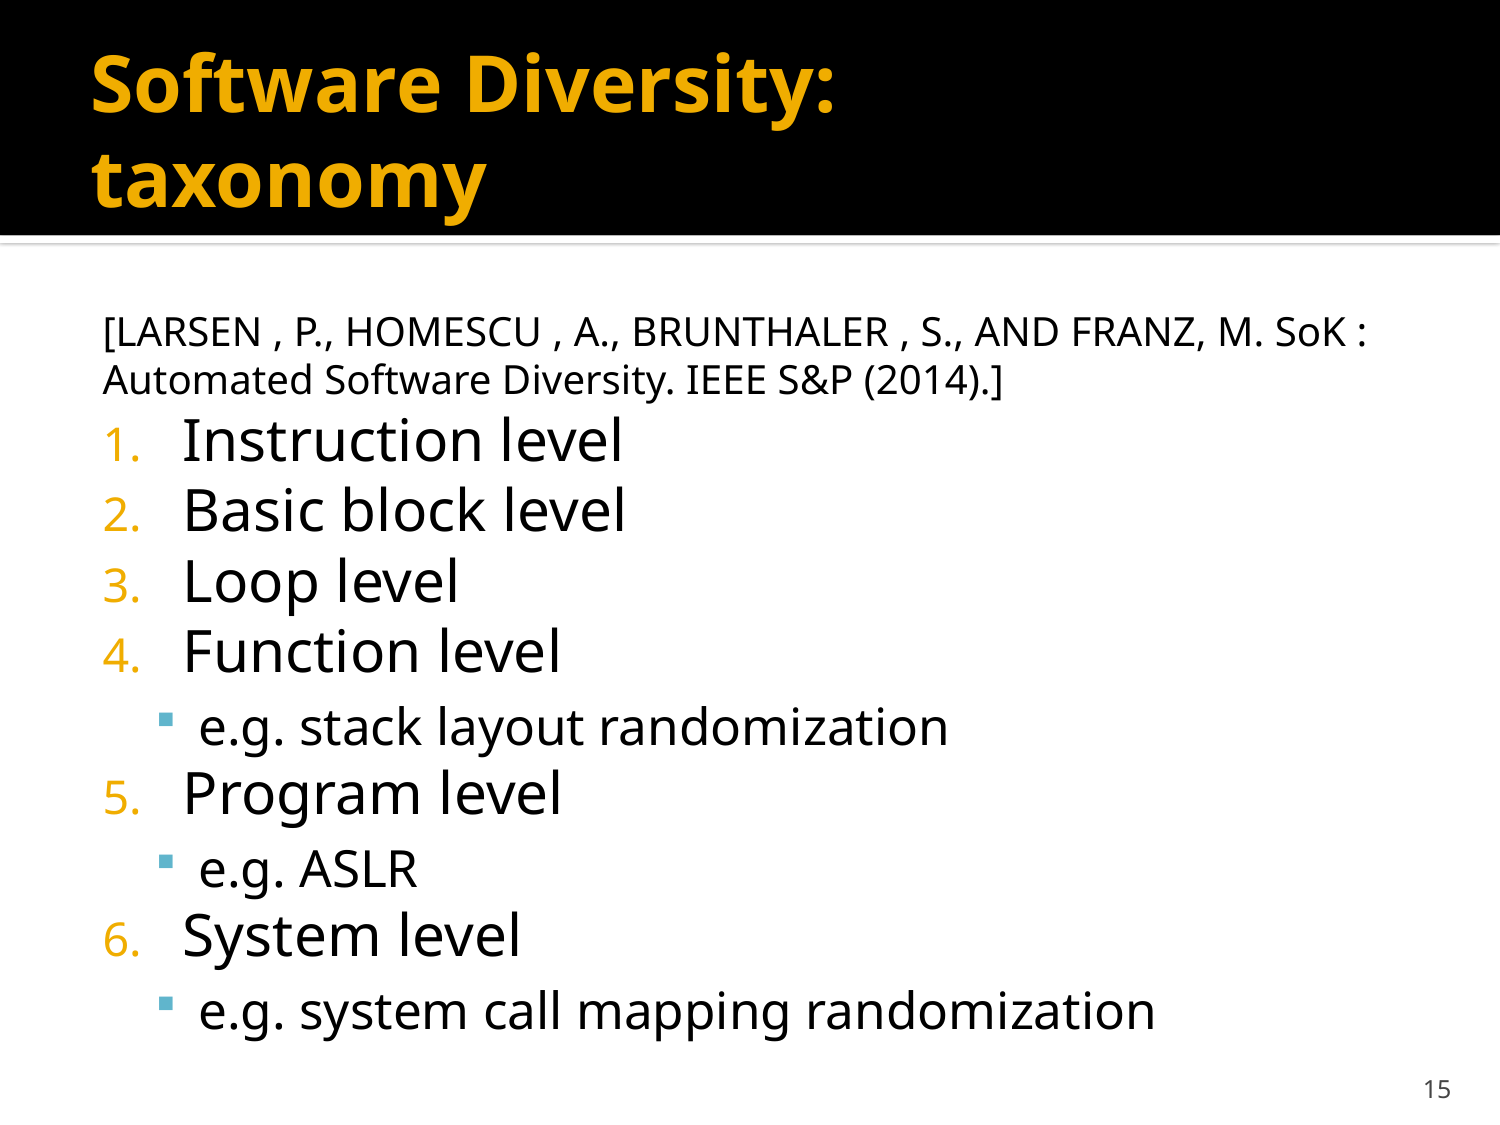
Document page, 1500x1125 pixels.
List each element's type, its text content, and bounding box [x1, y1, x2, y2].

title Software Diversity: taxonomy [75, 25, 1425, 231]
list [LARSEN , P., HOMESCU , A., BRUNTHALER , S., AND FRANZ, M. SoK : Automated Software Diversity. IEEE S&P (2014).] Instruction level Basic block level Loop level Function level e.g. stack layout randomization Program level e.g. ASLR System level e.g. system call mapping randomization [75, 291, 1425, 1050]
slide_number 15 [1345, 1062, 1467, 1108]
